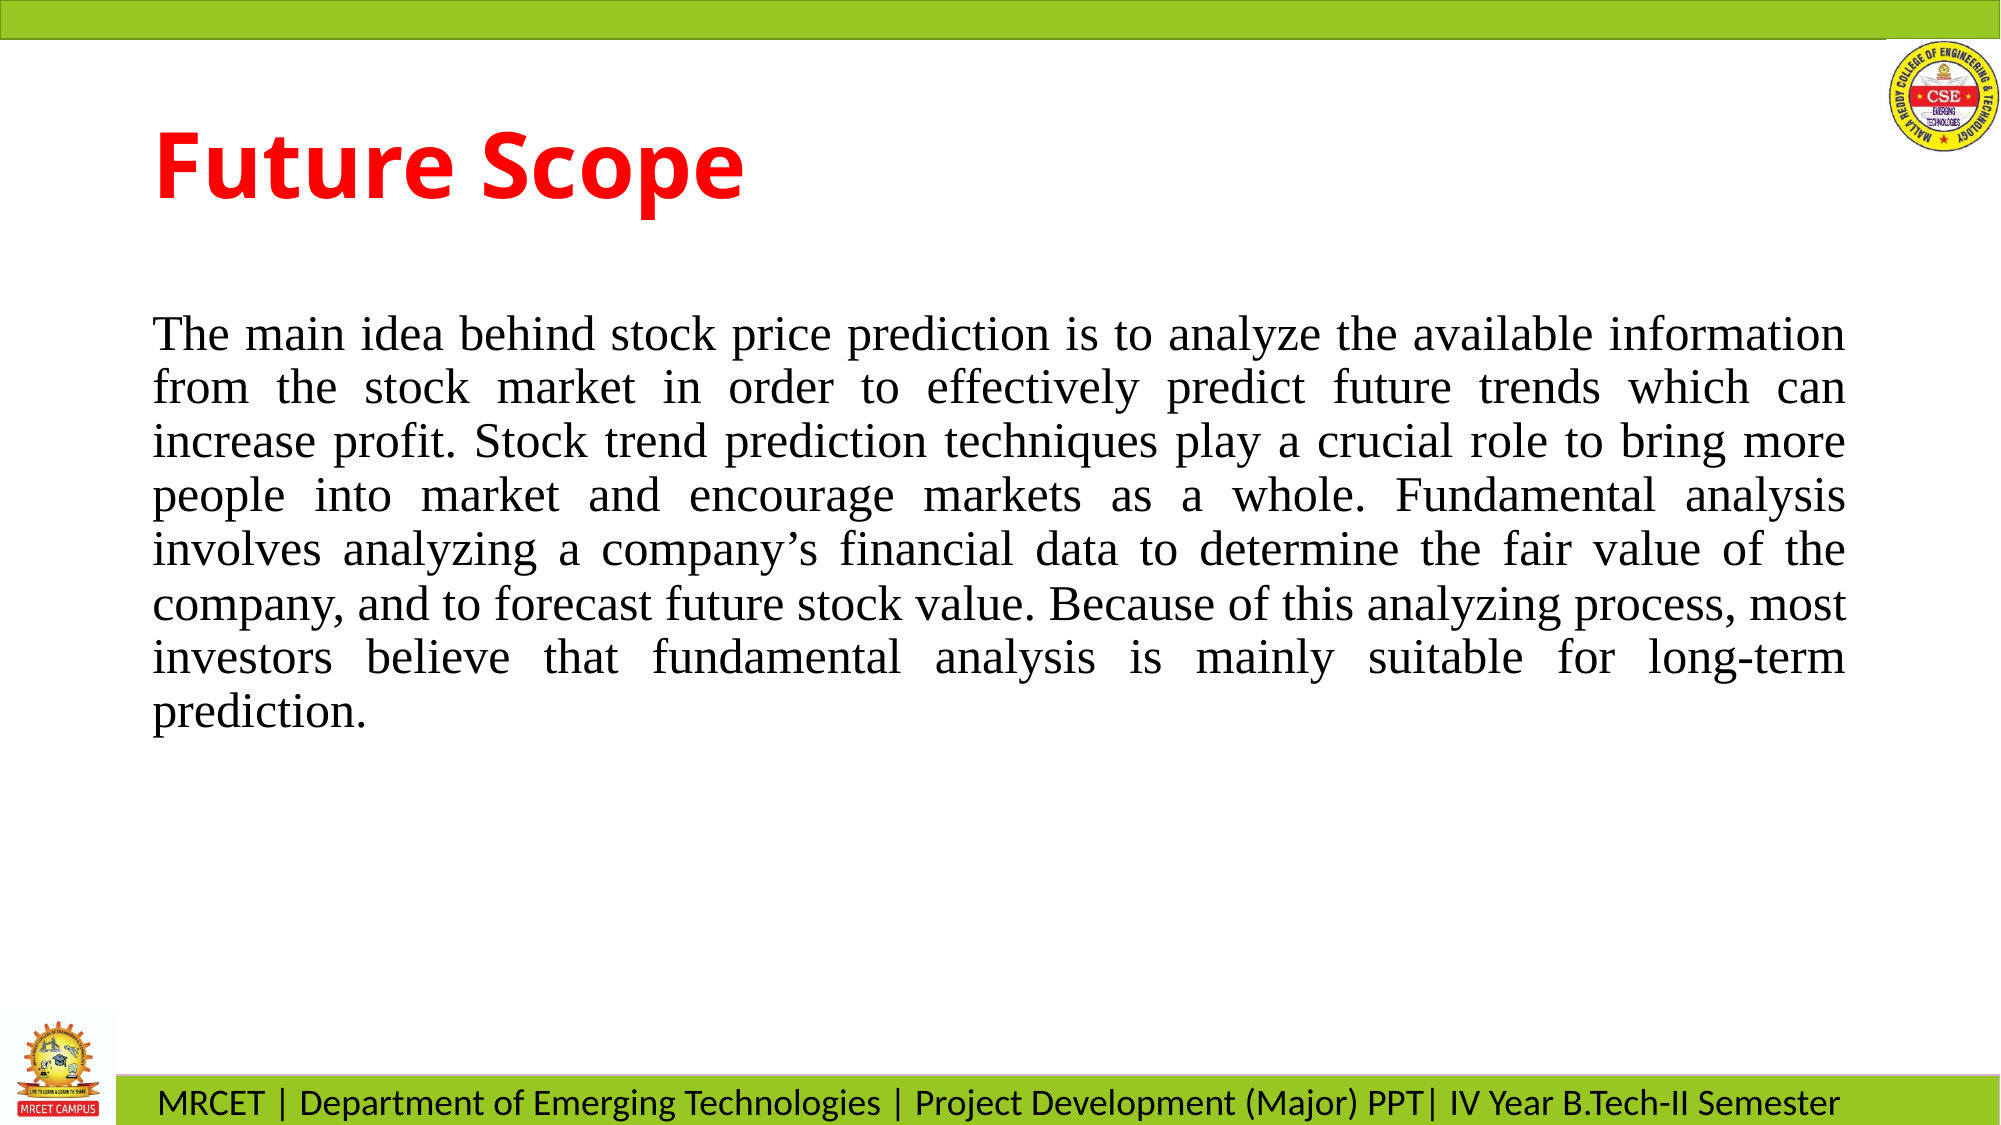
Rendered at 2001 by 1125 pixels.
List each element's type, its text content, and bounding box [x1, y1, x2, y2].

picture [1886, 39, 2000, 154]
list The main idea behind stock price prediction is to analyze the available information from the stock market in order to effectively predict future trends which can increase profit. Stock trend prediction techniques play a crucial role to bring more people into market and encourage markets as a whole. Fundamental analysis involves analyzing a company’s financial data to determine the fair value of the company, and to forecast future stock value. Because of this analyzing process, most investors believe that fundamental analysis is mainly suitable for long-term prediction. [137, 299, 1863, 1014]
picture [0, 1010, 116, 1125]
title Future Scope [137, 59, 1863, 278]
